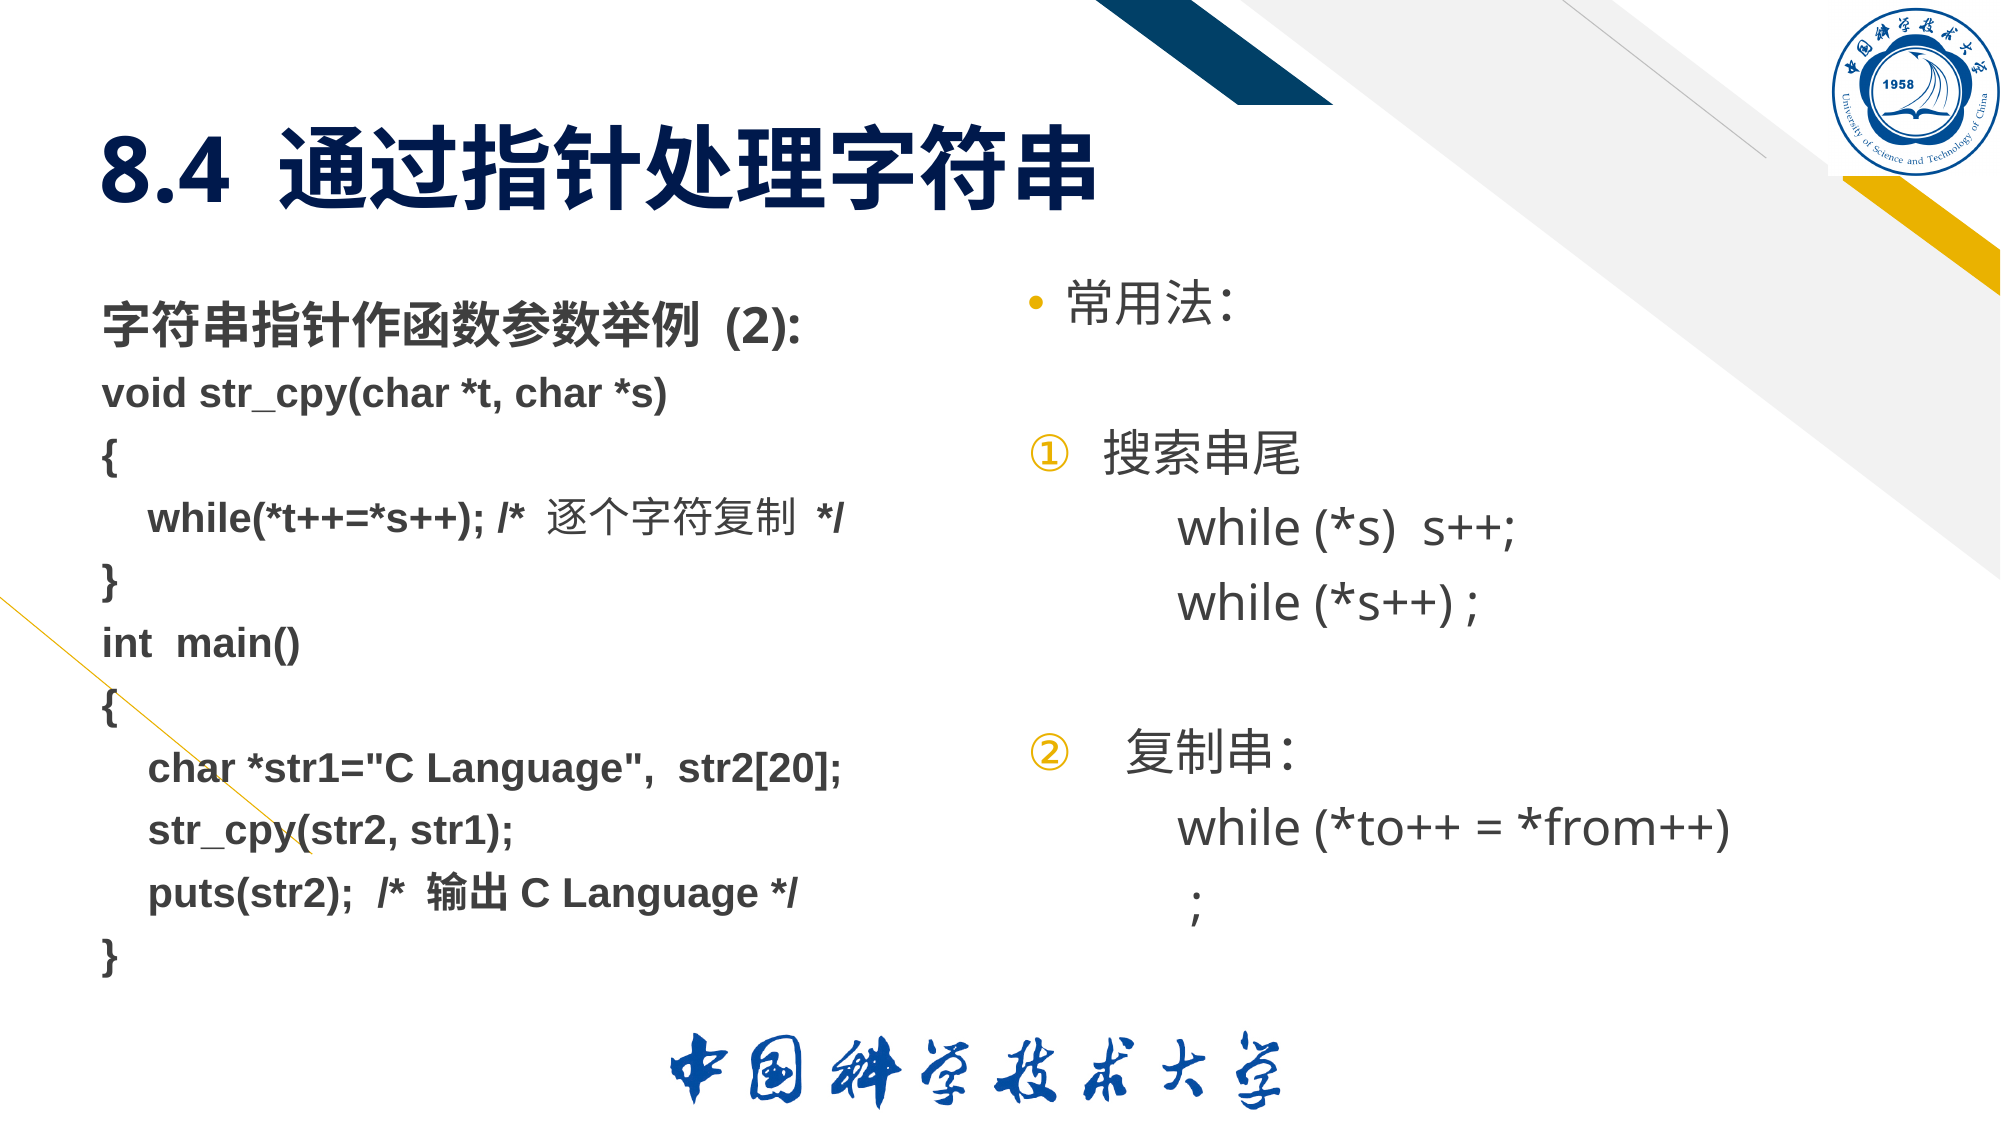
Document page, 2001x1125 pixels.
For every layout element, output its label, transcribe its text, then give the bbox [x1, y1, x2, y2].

picture [653, 1016, 1295, 1113]
list 字符串指针作函数参数举例 (2): void str_cpy(char *t, char *s) { while(*t++=*s++); /* 逐个字符复制 */ } int main() { char *str1="C Language", str2[20]; str_cpy(str2, str1); puts(str2); /* 输出C Language */ } [86, 270, 937, 1014]
list 常用法： 搜索串尾 while (*s) s++; while (*s++) ; 复制串： while (*to++ = *from++) ; [1012, 270, 1863, 1014]
picture [1828, 0, 2000, 176]
title 8.4 通过指针处理字符串 [85, 34, 1453, 223]
